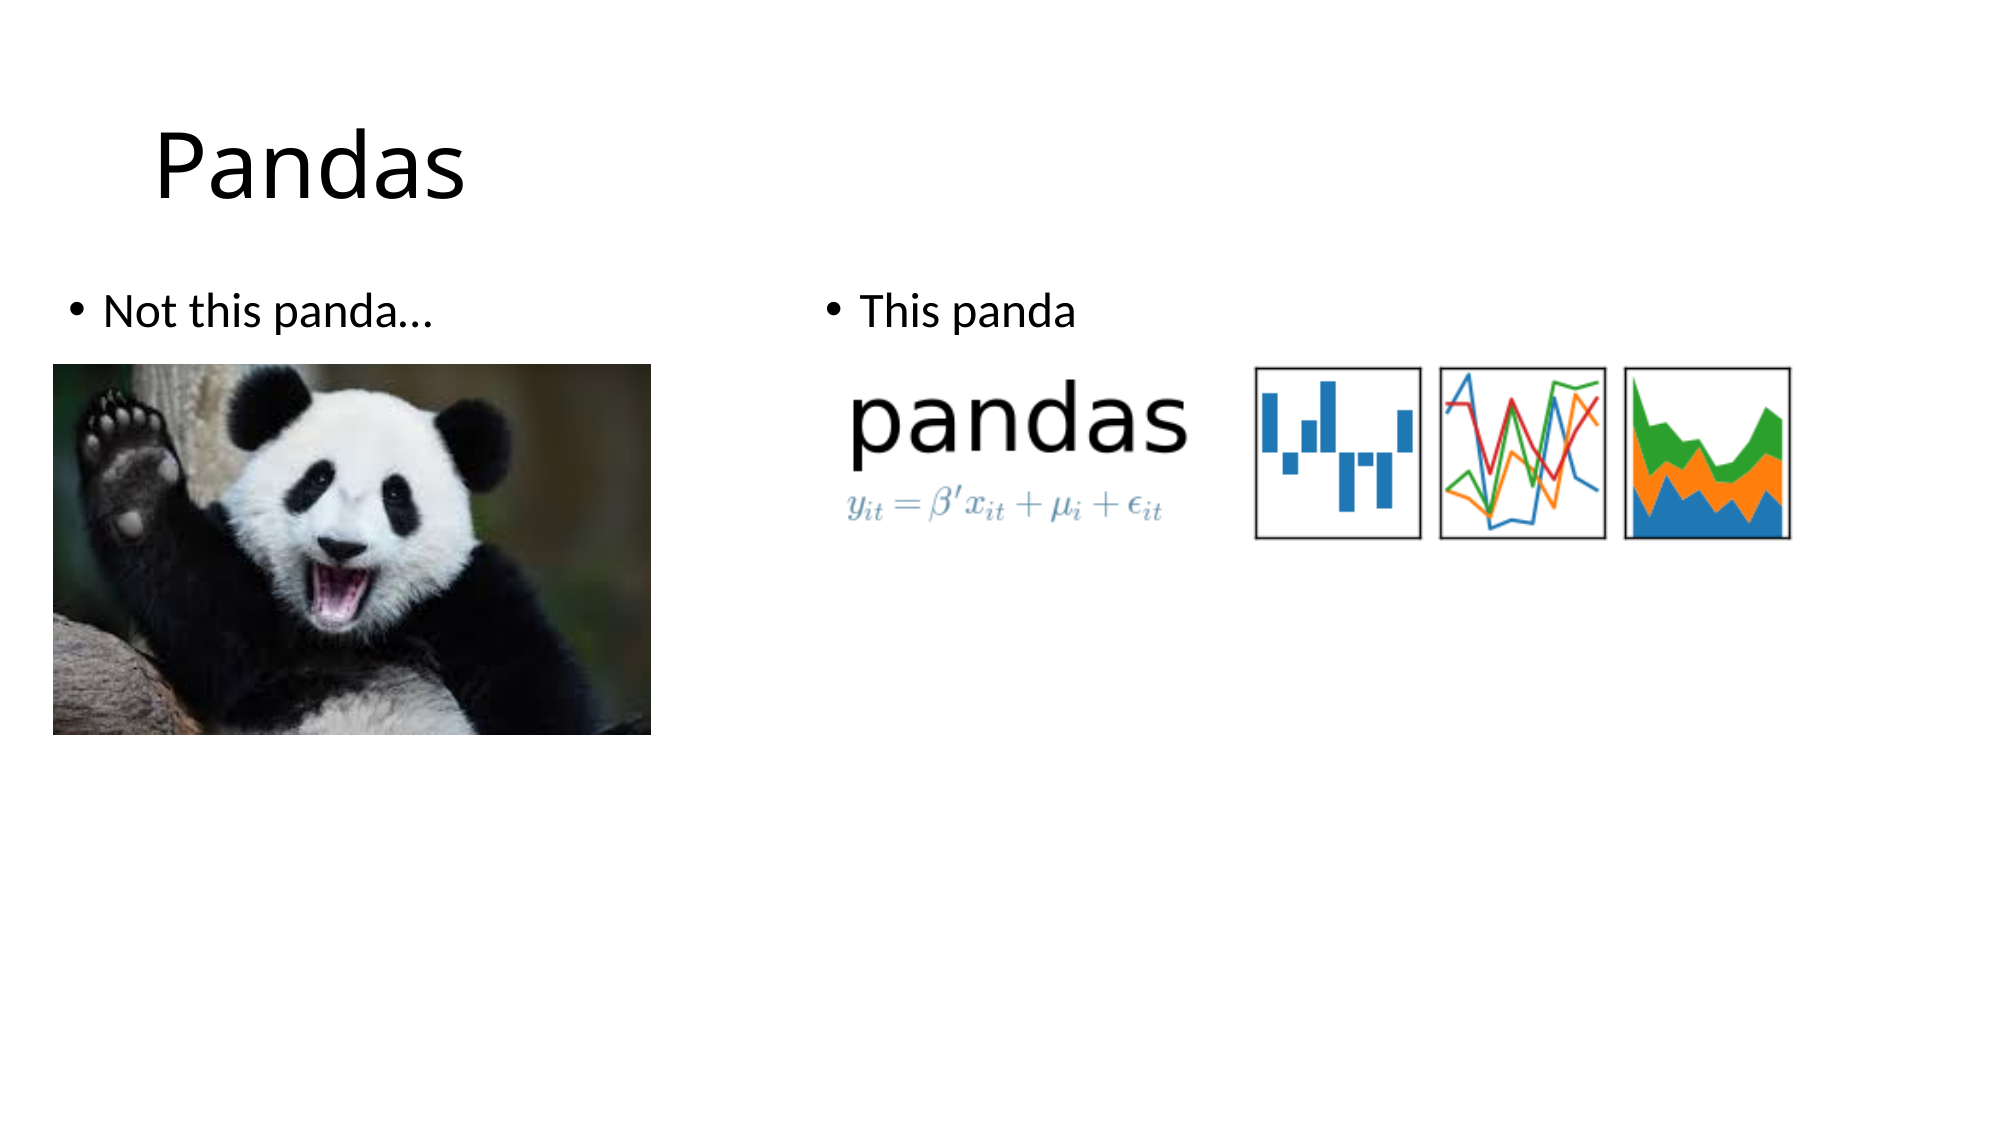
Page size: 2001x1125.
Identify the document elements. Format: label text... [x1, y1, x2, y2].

picture [794, 345, 1820, 558]
list Not this panda… [53, 277, 673, 346]
picture [53, 364, 651, 735]
title Pandas [137, 59, 1863, 278]
text_box This panda [810, 277, 1430, 345]
